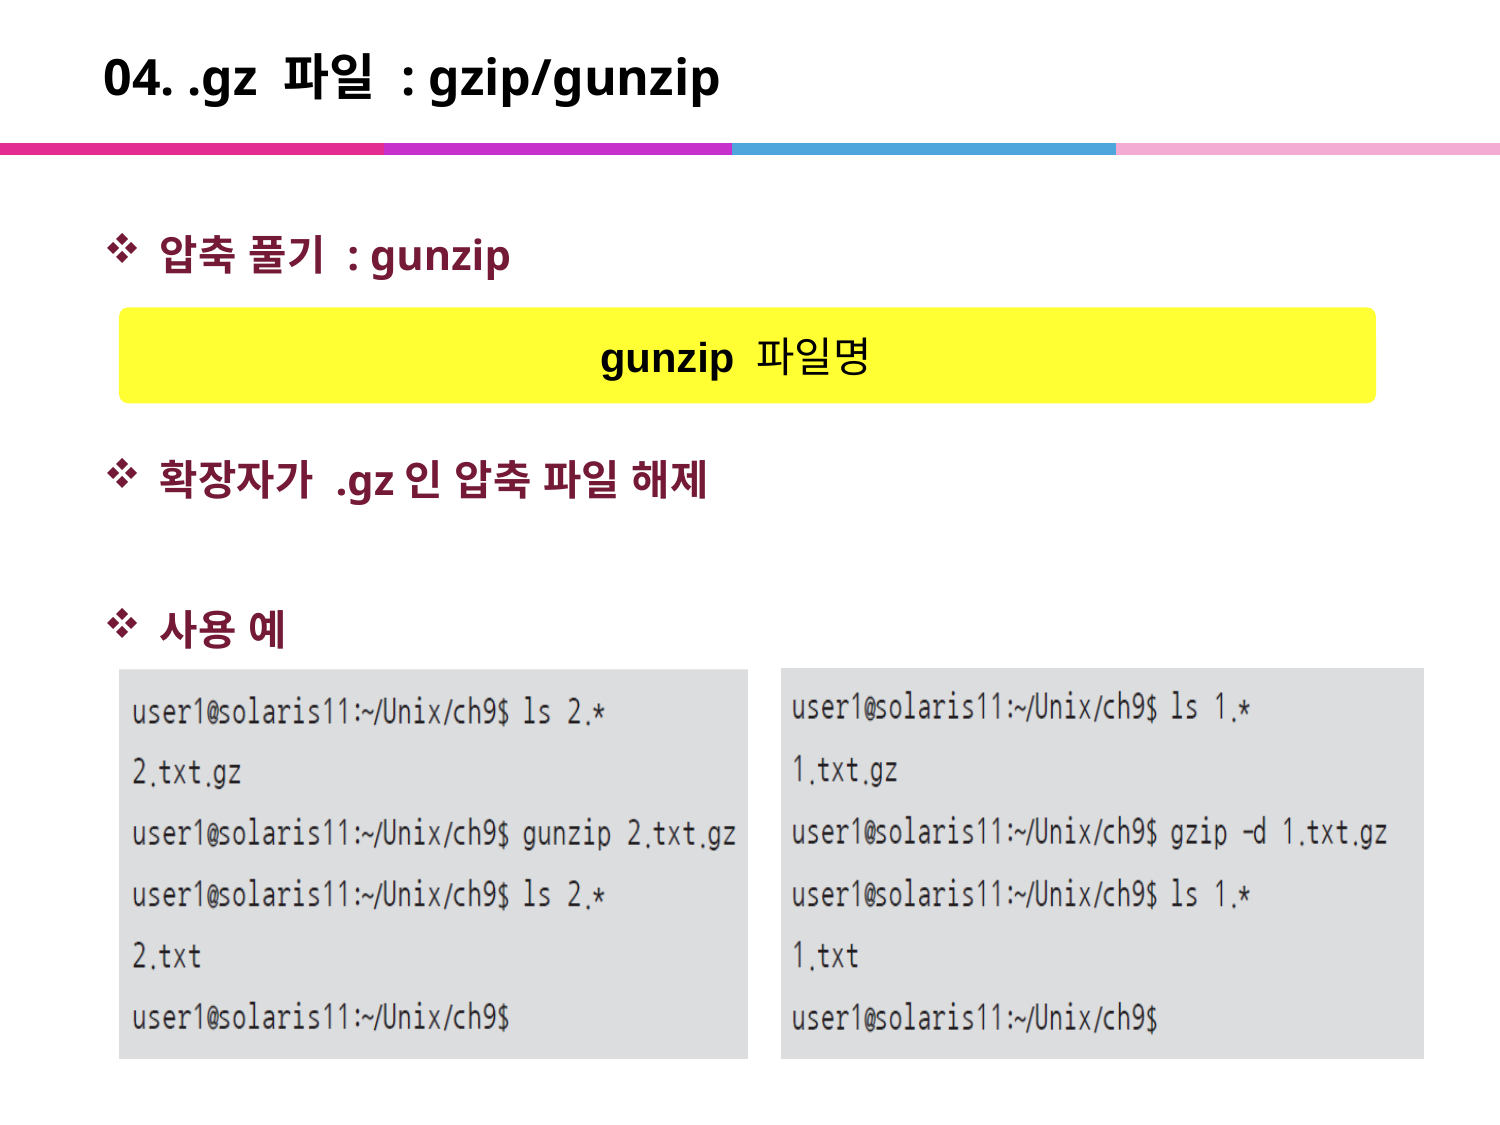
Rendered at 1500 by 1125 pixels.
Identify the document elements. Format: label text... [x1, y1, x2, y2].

picture [781, 668, 1424, 1059]
picture [118, 668, 748, 1059]
title 04. .gz 파일 : gzip/gunzip [88, 30, 1330, 121]
text_box gunzip 파일명 [118, 307, 1377, 404]
list 압축 풀기 : gunzip 확장자가 .gz인 압축 파일 해제 사용 예 [88, 196, 1448, 1083]
